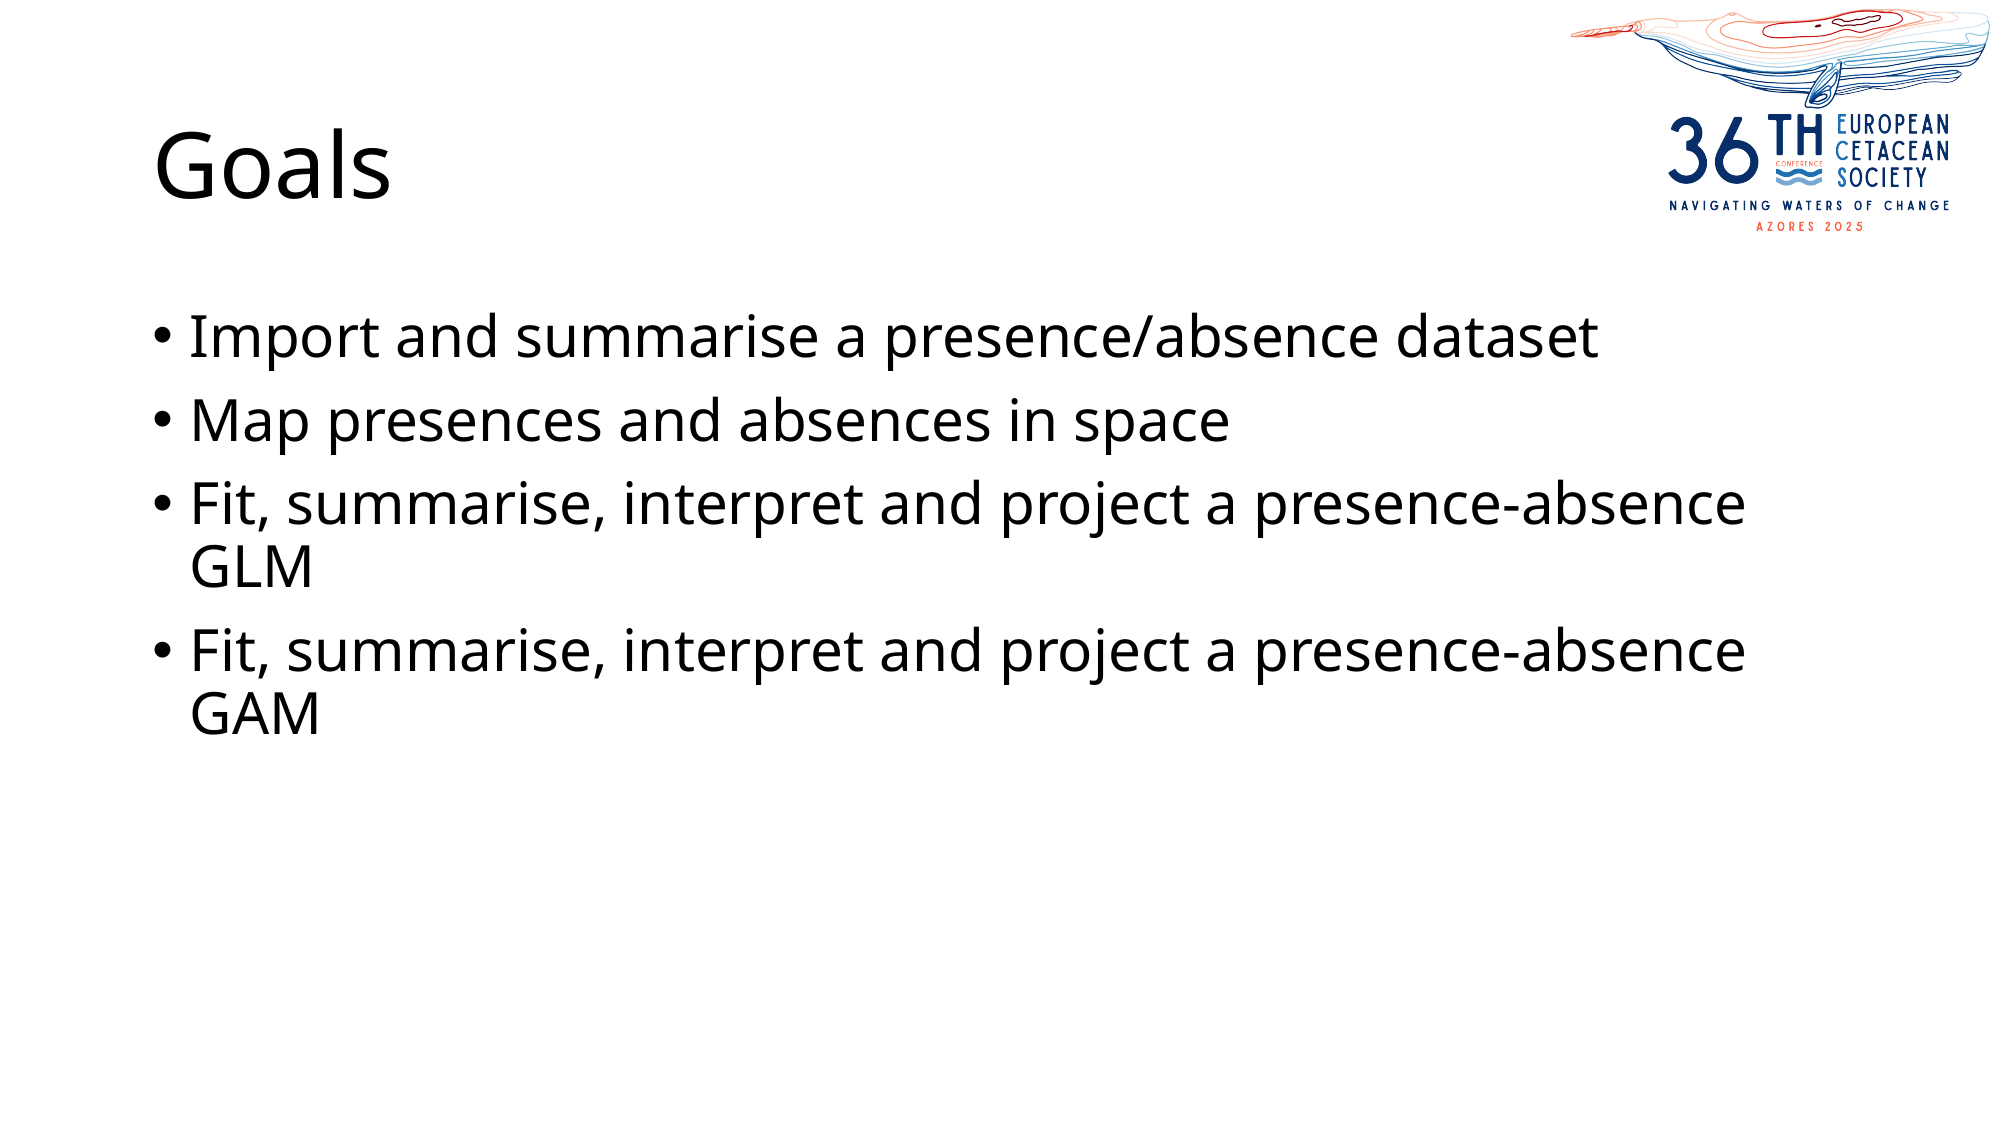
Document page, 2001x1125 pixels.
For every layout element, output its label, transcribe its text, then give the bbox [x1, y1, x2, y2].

list Import and summarise a presence/absence dataset Map presences and absences in space Fit, summarise, interpret and project a presence-absence GLM Fit, summarise, interpret and project a presence-absence GAM [137, 299, 1863, 1014]
title Goals [137, 59, 1863, 278]
picture [1559, 0, 2000, 242]
